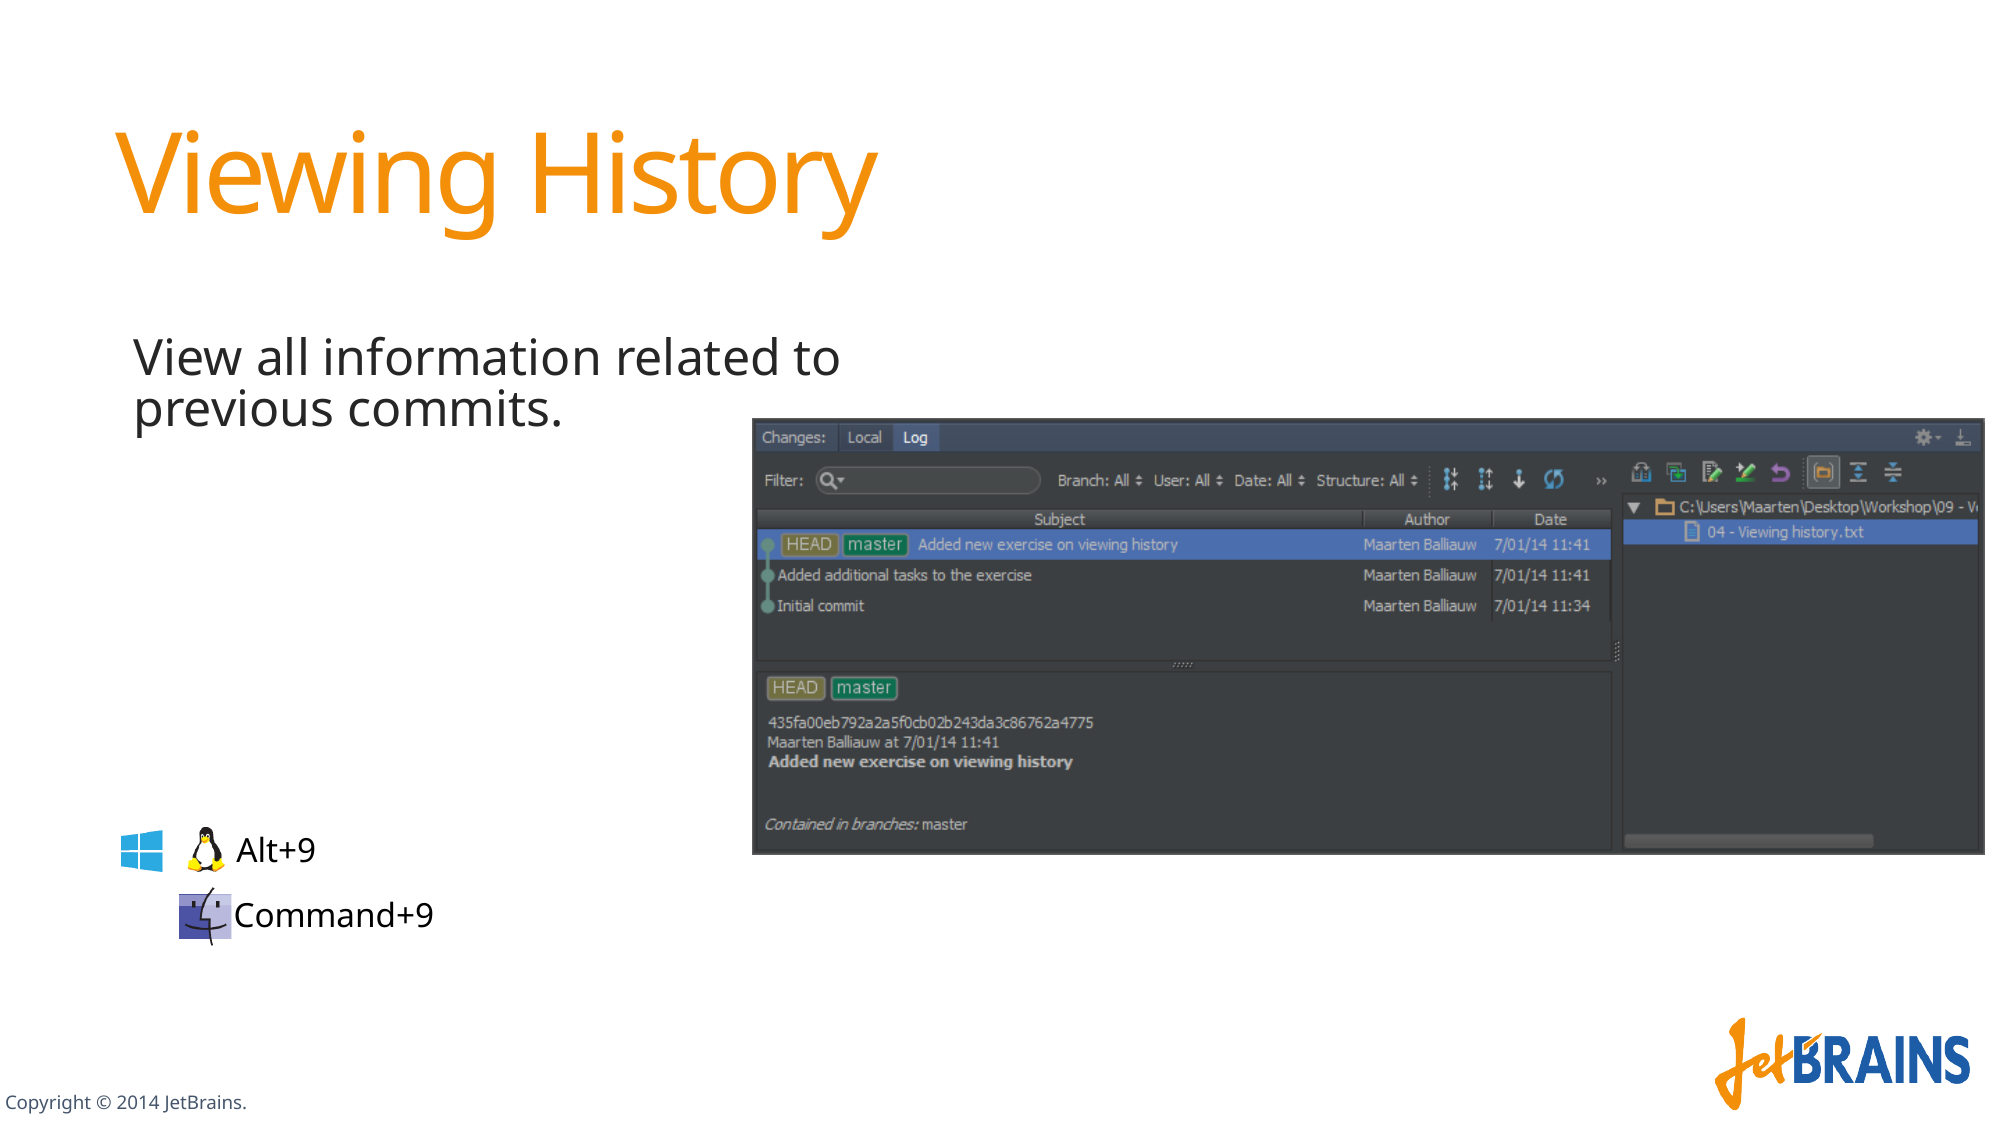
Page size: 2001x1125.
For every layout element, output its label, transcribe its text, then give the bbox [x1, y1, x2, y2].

picture [1715, 1014, 1972, 1113]
picture [120, 818, 232, 878]
list View all information related to previous commits. [110, 327, 877, 947]
picture [172, 887, 232, 946]
text_box Command+9 [232, 887, 442, 942]
picture [752, 418, 1985, 856]
text_box Alt+9 [232, 821, 324, 877]
title Viewing History [107, 54, 1876, 304]
